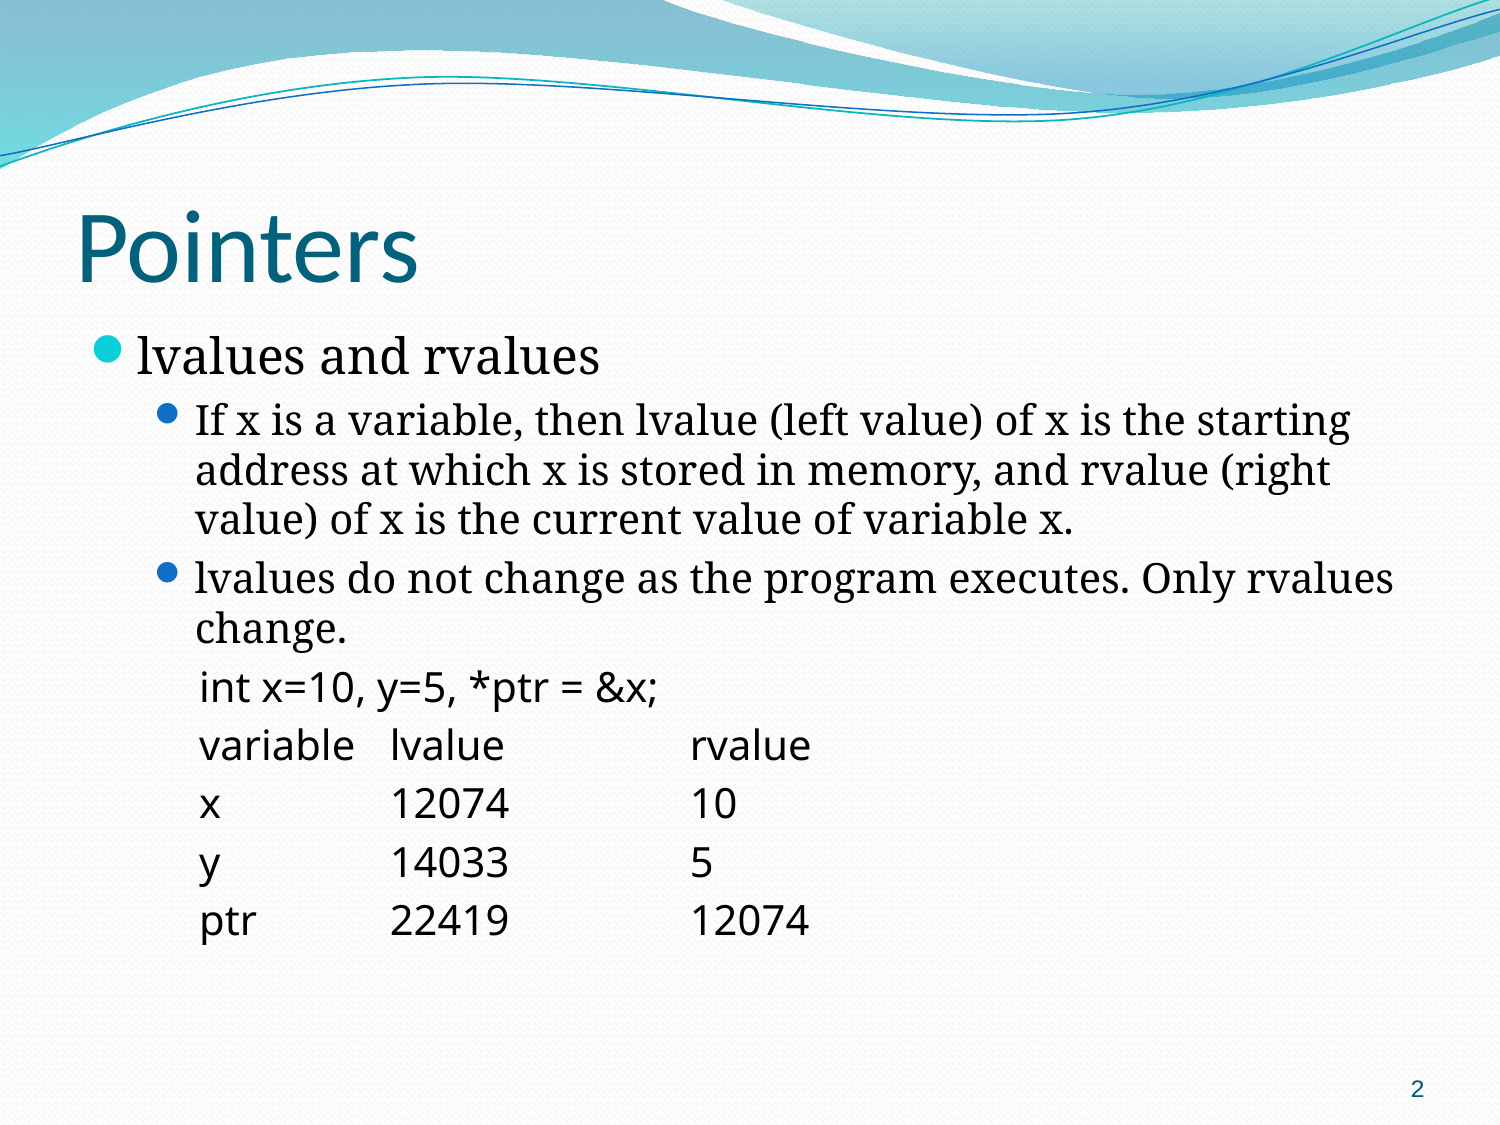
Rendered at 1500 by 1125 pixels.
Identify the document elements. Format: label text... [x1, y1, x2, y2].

list lvalues and rvalues If x is a variable, then lvalue (left value) of x is the starting address at which x is stored in memory, and rvalue (right value) of x is the current value of variable x. lvalues do not change as the program executes. Only rvalues change. int x=10, y=5, *ptr = &x; variable lvalue rvalue x 12074 10 y 14033 5 ptr 22419 12074 [75, 317, 1425, 1038]
slide_number 2 [1299, 1042, 1425, 1103]
title Pointers [75, 115, 1425, 303]
